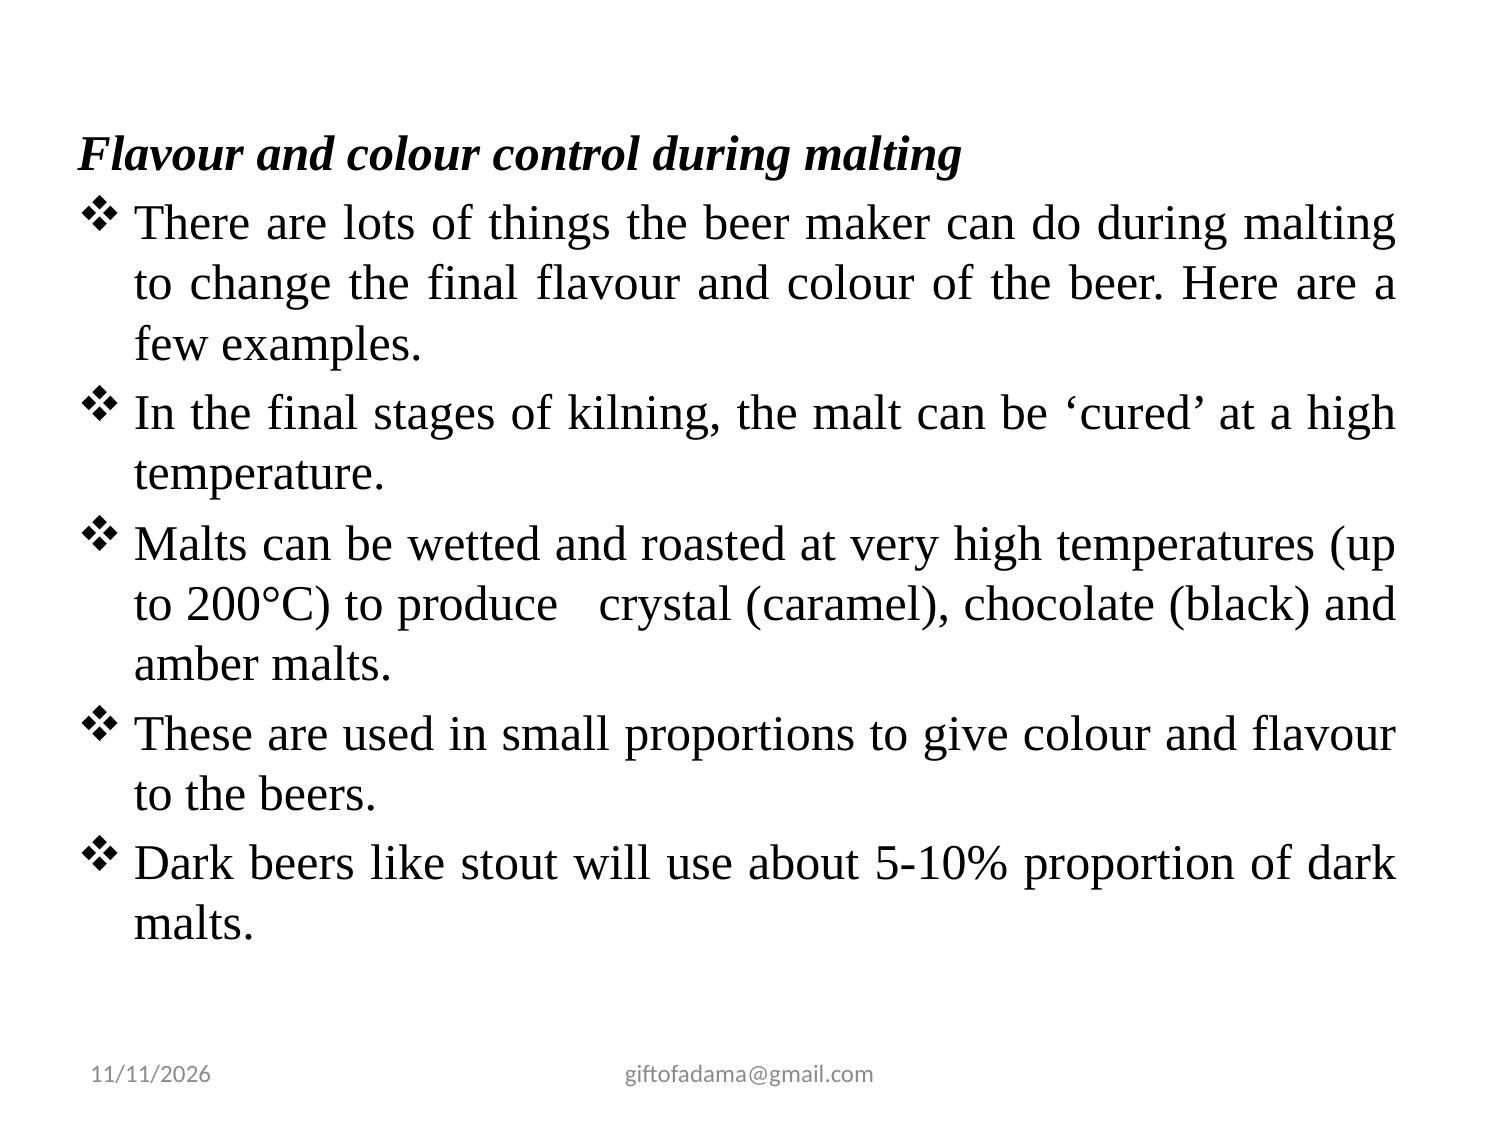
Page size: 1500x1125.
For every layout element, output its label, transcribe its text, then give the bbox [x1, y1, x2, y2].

footer giftofadama@gmail.com [512, 1042, 988, 1103]
list Flavour and colour control during malting There are lots of things the beer maker can do during malting to change the final flavour and colour of the beer. Here are a few examples. In the final stages of kilning, the malt can be ‘cured’ at a high temperature. Malts can be wetted and roasted at very high temperatures (up to 200°C) to produce crystal (caramel), chocolate (black) and amber malts. These are used in small proportions to give colour and flavour to the beers. Dark beers like stout will use about 5-10% proportion of dark malts. [62, 112, 1413, 855]
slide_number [75, 1042, 425, 1103]
